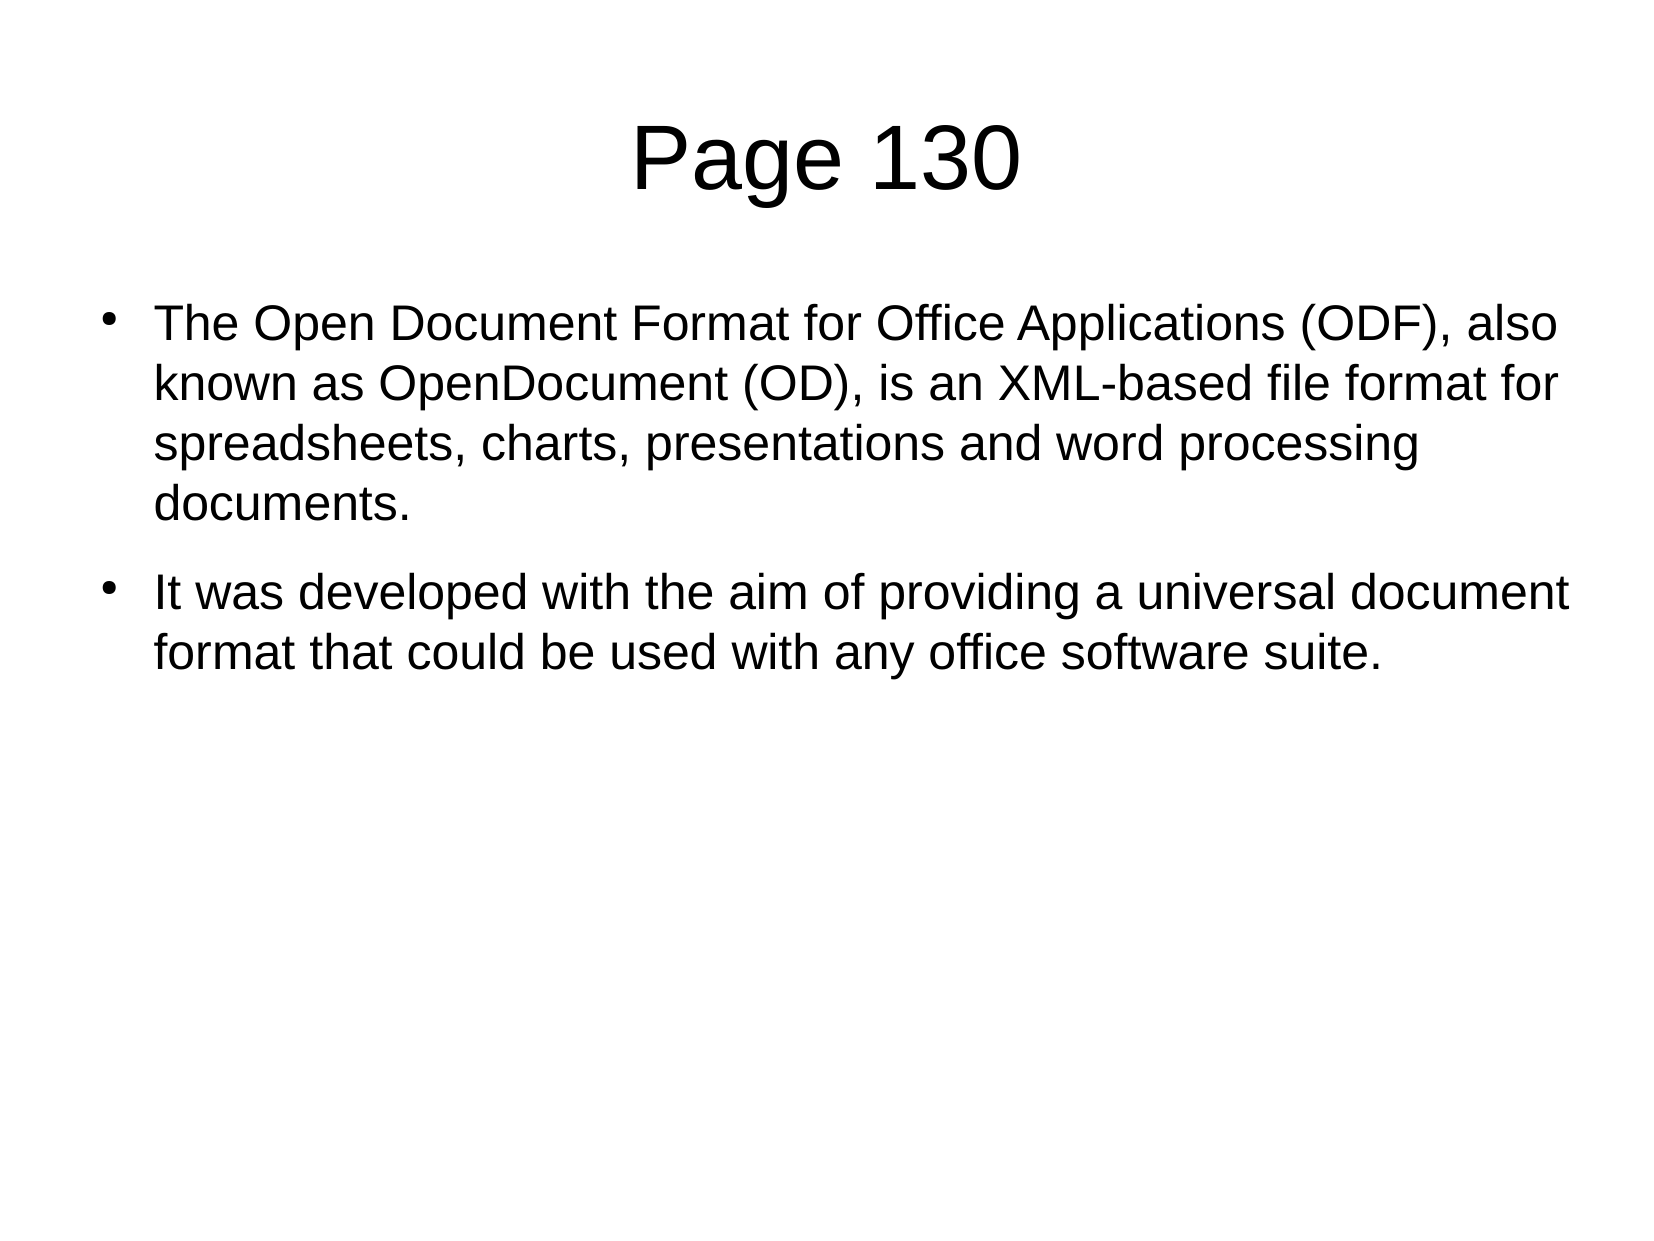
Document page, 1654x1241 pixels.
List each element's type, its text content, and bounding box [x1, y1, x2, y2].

list The Open Document Format for Office Applications (ODF), also known as OpenDocument (OD), is an XML-based file format for spreadsheets, charts, presentations and word processing documents. It was developed with the aim of providing a universal document format that could be used with any office software suite. [82, 290, 1571, 1109]
title Page 130 [82, 49, 1571, 257]
